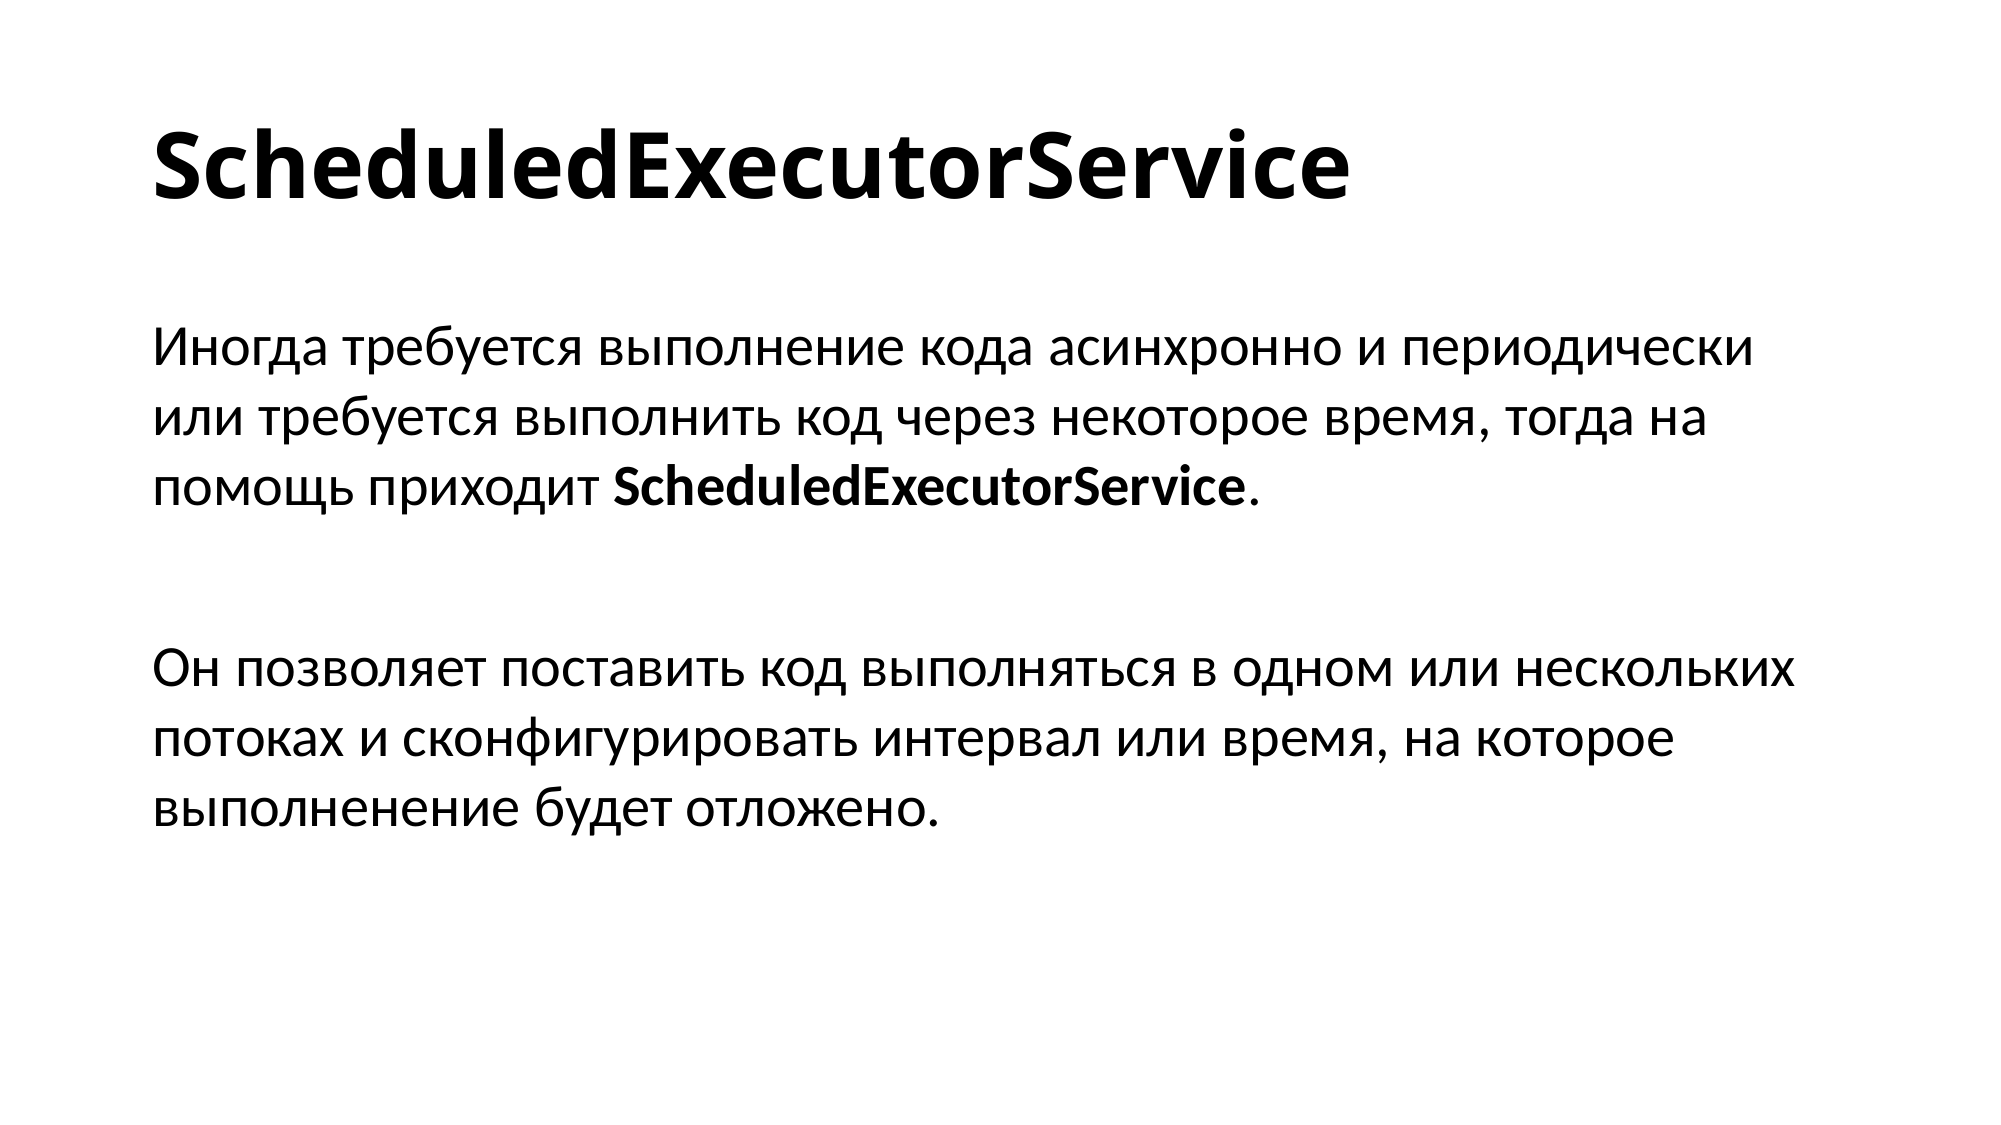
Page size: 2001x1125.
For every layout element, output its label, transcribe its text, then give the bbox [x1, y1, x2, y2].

list Иногда требуется выполнение кода асинхронно и периодически или требуется выполнить код через некоторое время, тогда на помощь приходит ScheduledExecutorService. Он позволяет поставить код выполняться в одном или нескольких потоках и сконфигурировать интервал или время, на которое выполненение будет отложено. [137, 299, 1863, 1014]
title ScheduledExecutorService [137, 59, 1863, 278]
